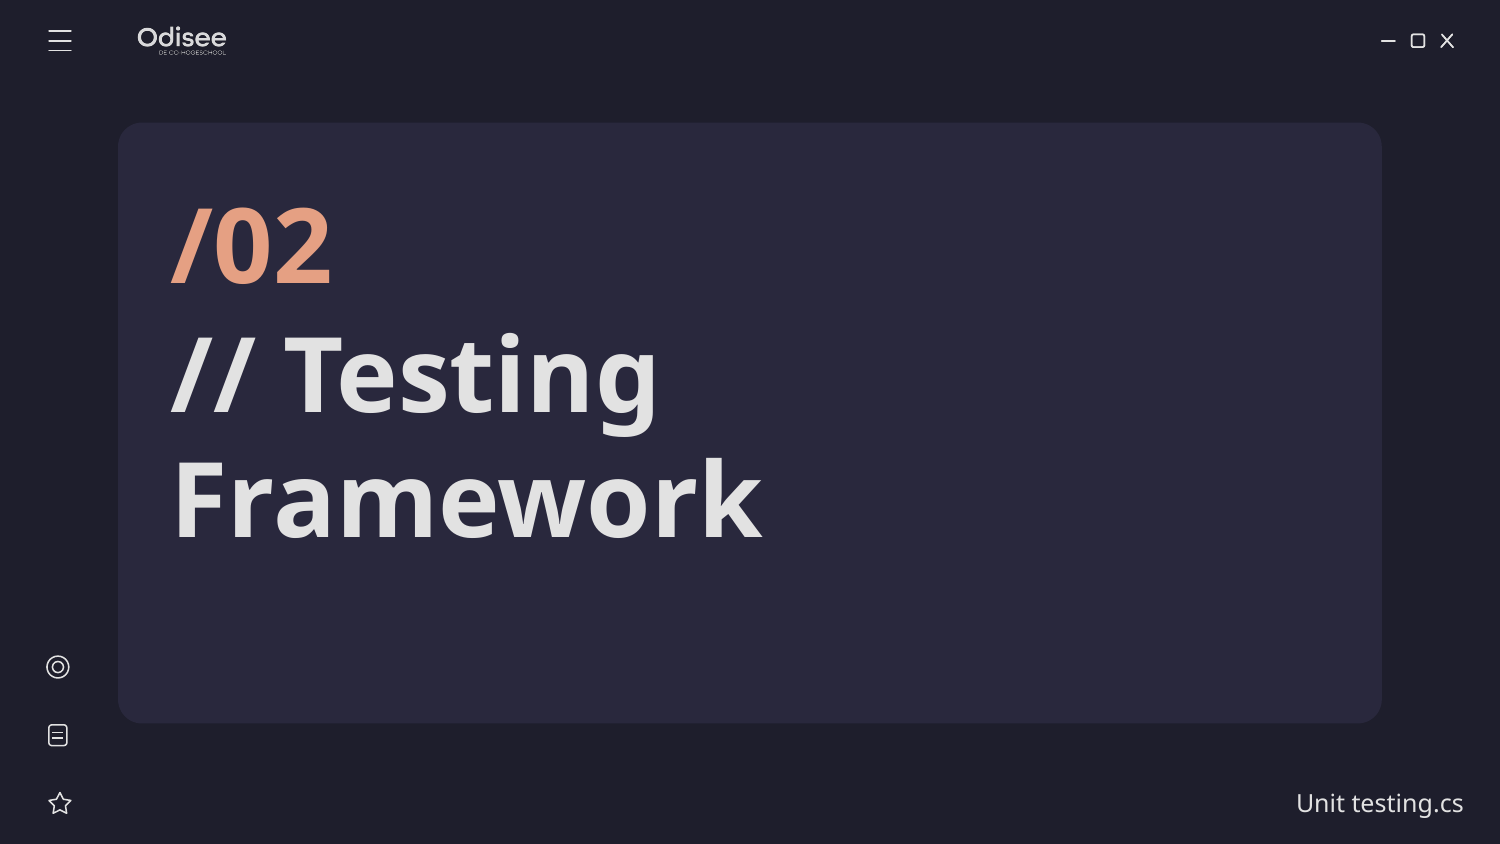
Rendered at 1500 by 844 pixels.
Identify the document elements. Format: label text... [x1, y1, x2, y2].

title // Testing Framework [155, 310, 1205, 557]
picture [118, 7, 246, 74]
footer Unit testing.cs [1129, 780, 1480, 826]
title /02 [155, 172, 423, 311]
